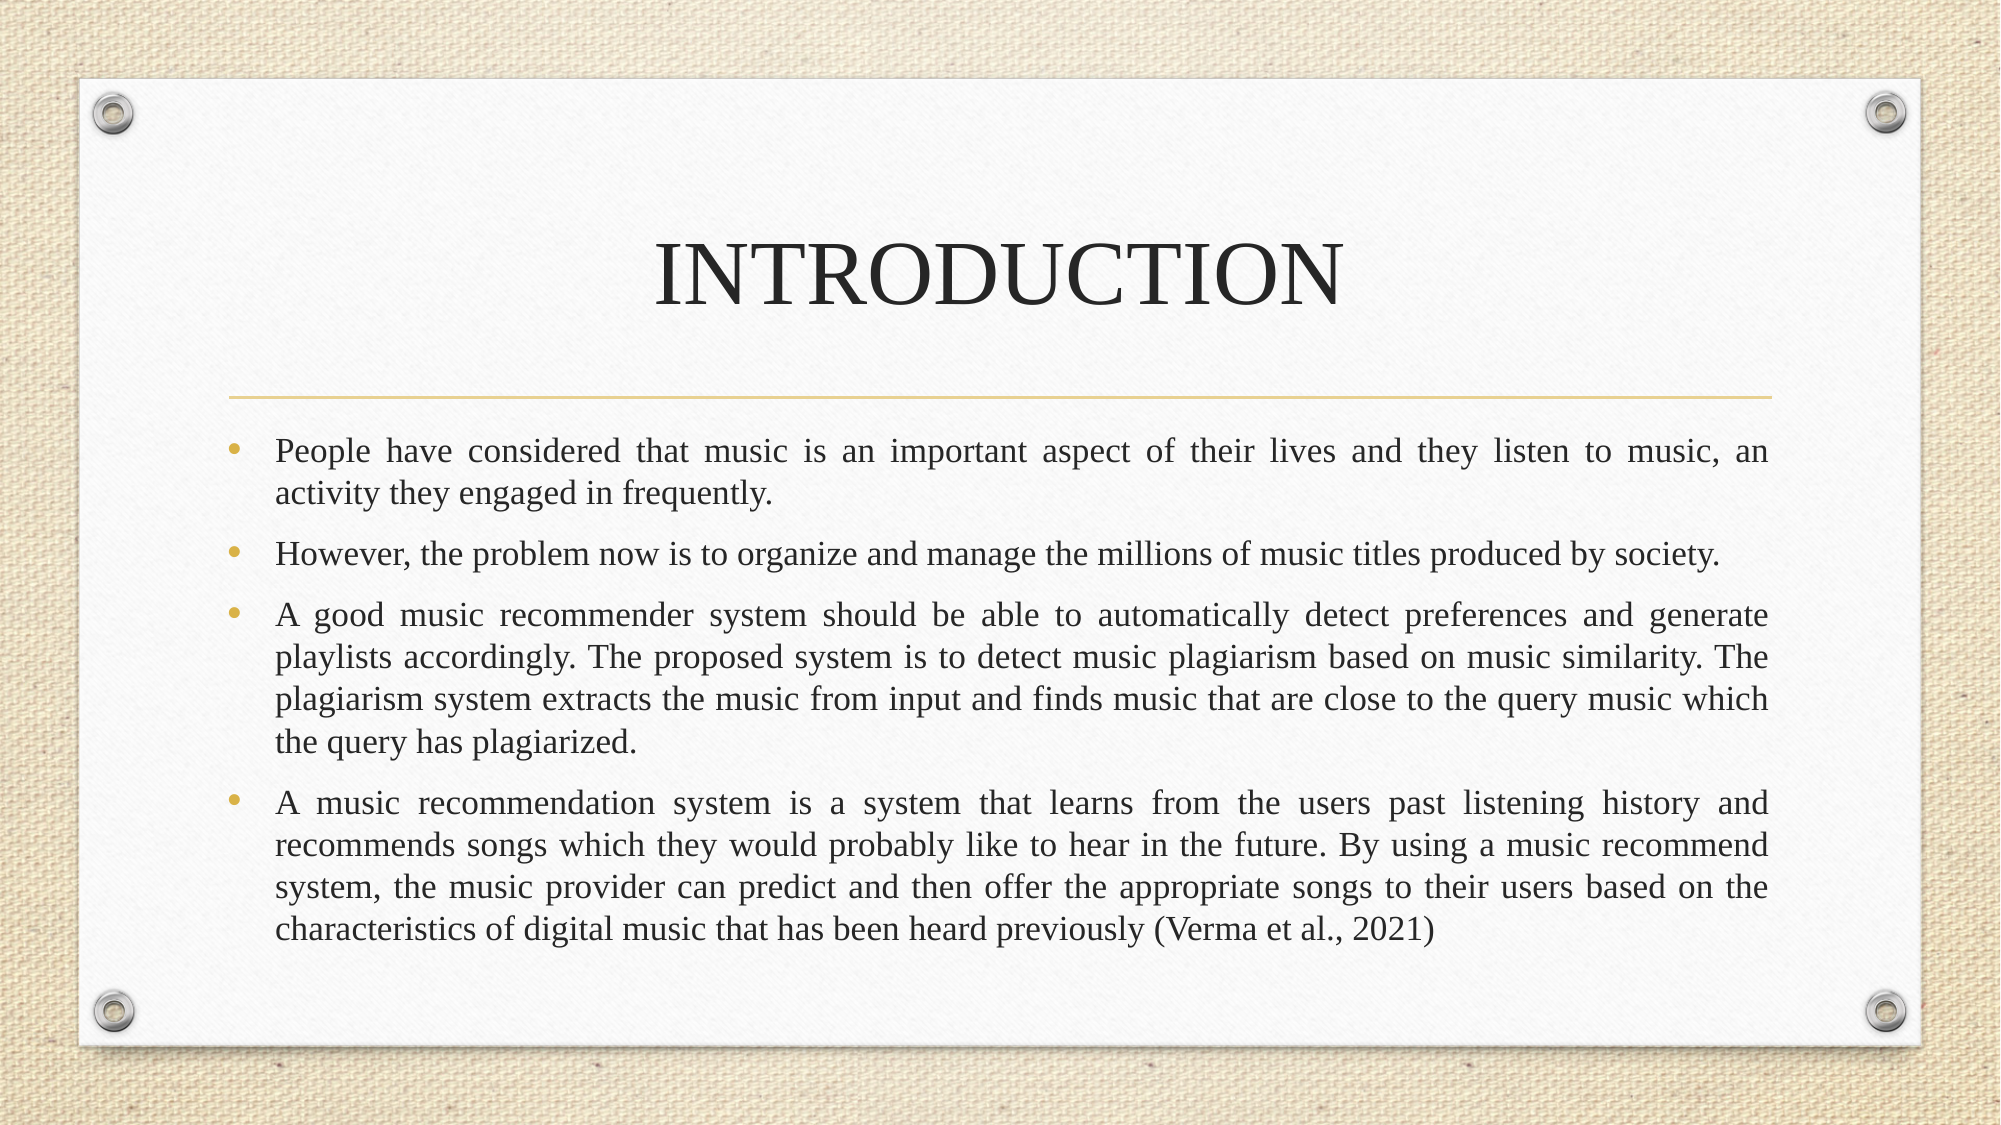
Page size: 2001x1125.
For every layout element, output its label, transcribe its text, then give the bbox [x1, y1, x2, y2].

picture [0, 0, 2001, 1125]
list People have considered that music is an important aspect of their lives and they listen to music, an activity they engaged in frequently. However, the problem now is to organize and manage the millions of music titles produced by society. A good music recommender system should be able to automatically detect preferences and generate playlists accordingly. The proposed system is to detect music plagiarism based on music similarity. The plagiarism system extracts the music from input and finds music that are close to the query music which the query has plagiarized. A music recommendation system is a system that learns from the users past listening history and recommends songs which they would probably like to hear in the future. By using a music recommend system, the music provider can predict and then offer the appropriate songs to their users based on the characteristics of digital music that has been heard previously (Verma et al., 2021) [212, 419, 1788, 964]
title INTRODUCTION [212, 161, 1788, 375]
